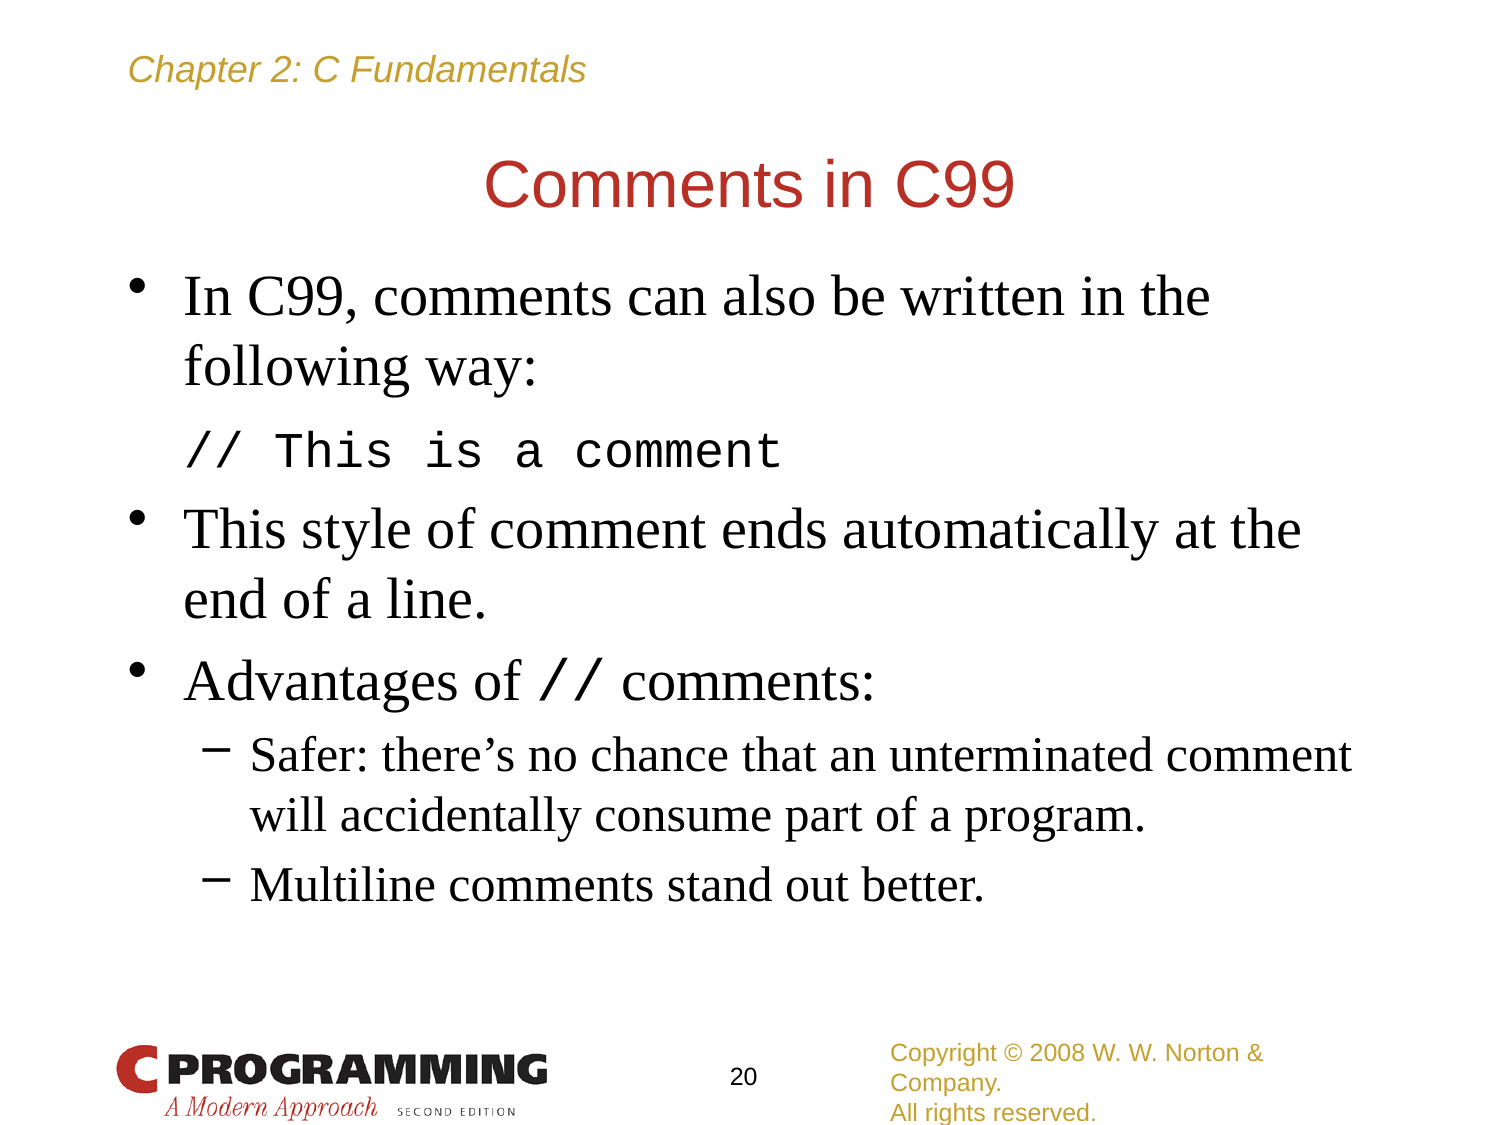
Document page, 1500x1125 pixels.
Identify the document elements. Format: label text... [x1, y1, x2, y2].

picture [112, 1041, 550, 1123]
title Comments in C99 [112, 125, 1388, 238]
footer Copyright © 2008 W. W. Norton & Company. All rights reserved. [874, 1043, 1388, 1119]
slide_number 20 [687, 1049, 801, 1101]
list In C99, comments can also be written in the following way: // This is a comment This style of comment ends automatically at the end of a line. Advantages of // comments: Safer: there’s no chance that an unterminated comment will accidentally consume part of a program. Multiline comments stand out better. [112, 249, 1388, 1038]
